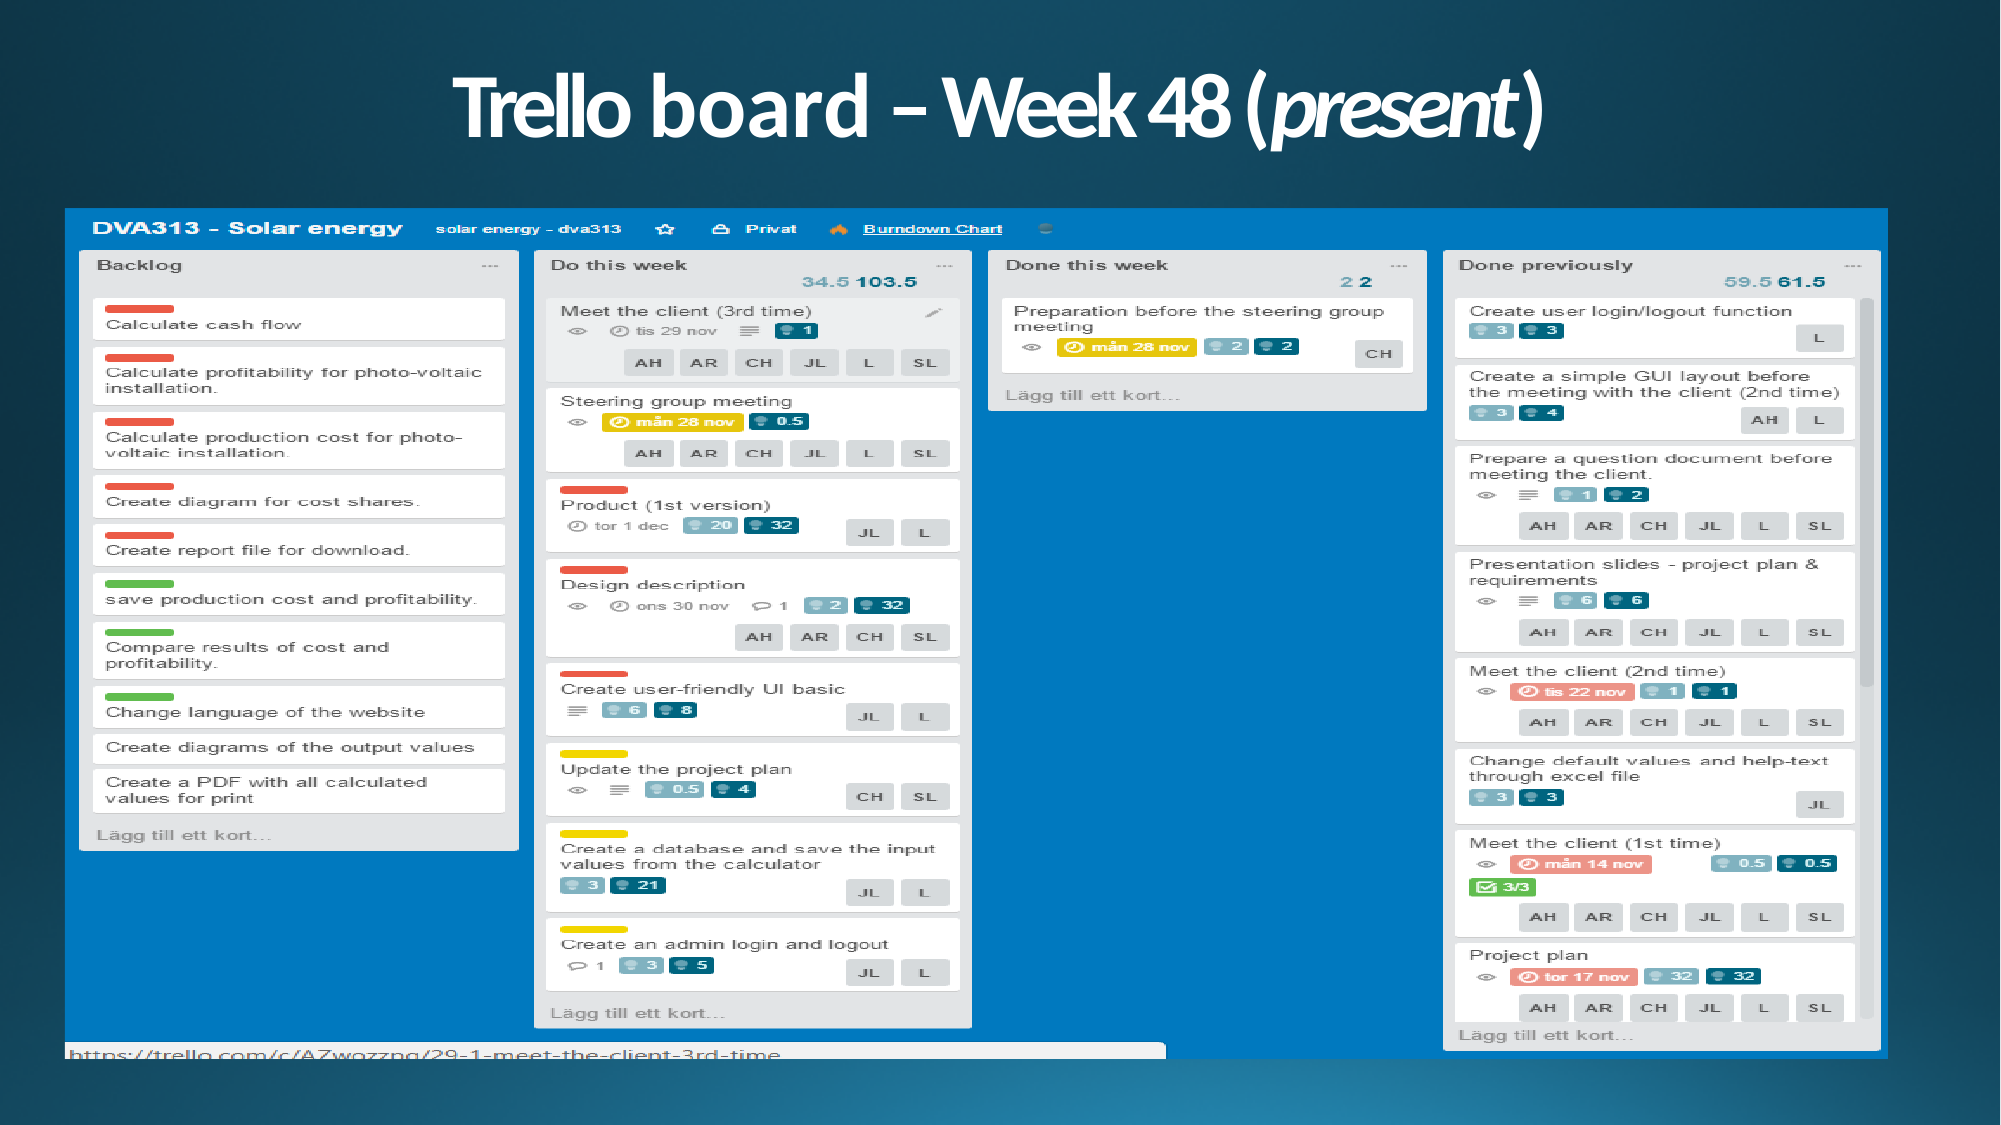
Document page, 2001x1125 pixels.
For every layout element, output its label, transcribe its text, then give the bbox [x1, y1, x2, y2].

picture [0, 0, 2001, 1125]
title Trello board – Week 48 (present) [0, 50, 2000, 209]
